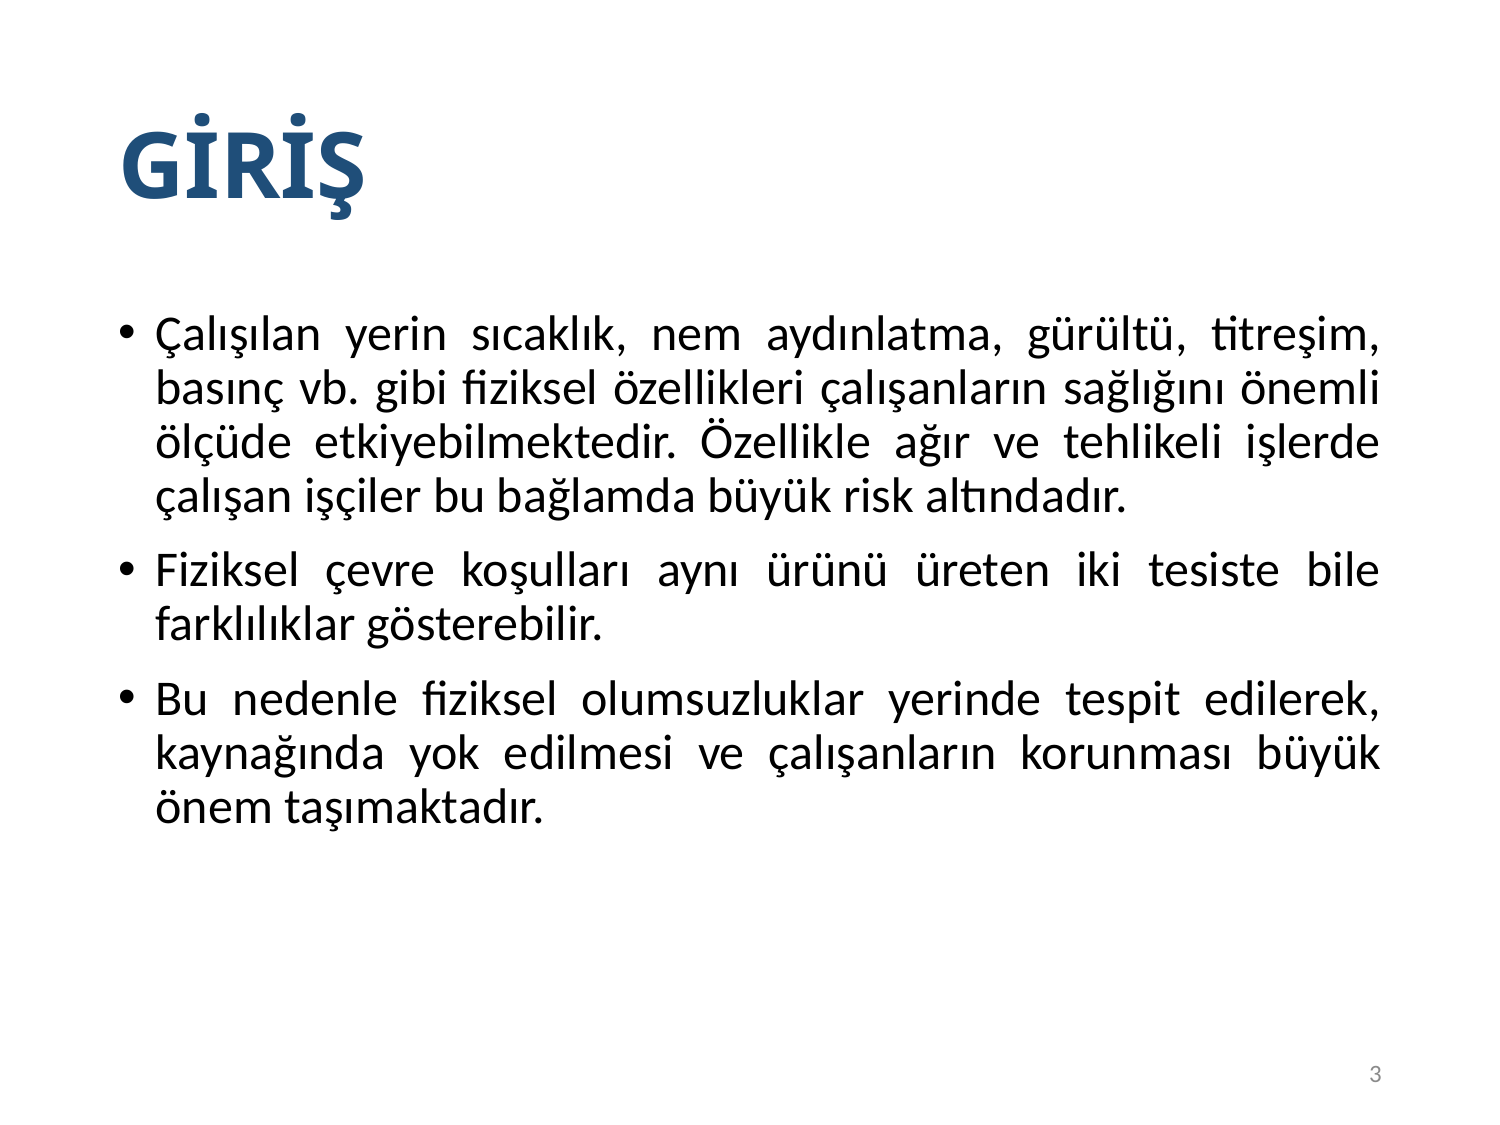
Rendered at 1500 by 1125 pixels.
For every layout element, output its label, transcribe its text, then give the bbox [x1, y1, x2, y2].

list Çalışılan yerin sıcaklık, nem aydınlatma, gürültü, titreşim, basınç vb. gibi fiziksel özellikleri çalışanların sağlığını önemli ölçüde etkiyebilmektedir. Özellikle ağır ve tehlikeli işlerde çalışan işçiler bu bağlamda büyük risk altındadır. Fiziksel çevre koşulları aynı ürünü üreten iki tesiste bile farklılıklar gösterebilir. Bu nedenle fiziksel olumsuzluklar yerinde tespit edilerek, kaynağında yok edilmesi ve çalışanların korunması büyük önem taşımaktadır. [103, 299, 1397, 1014]
slide_number 3 [1059, 1042, 1397, 1103]
title GİRİŞ [103, 59, 1397, 278]
